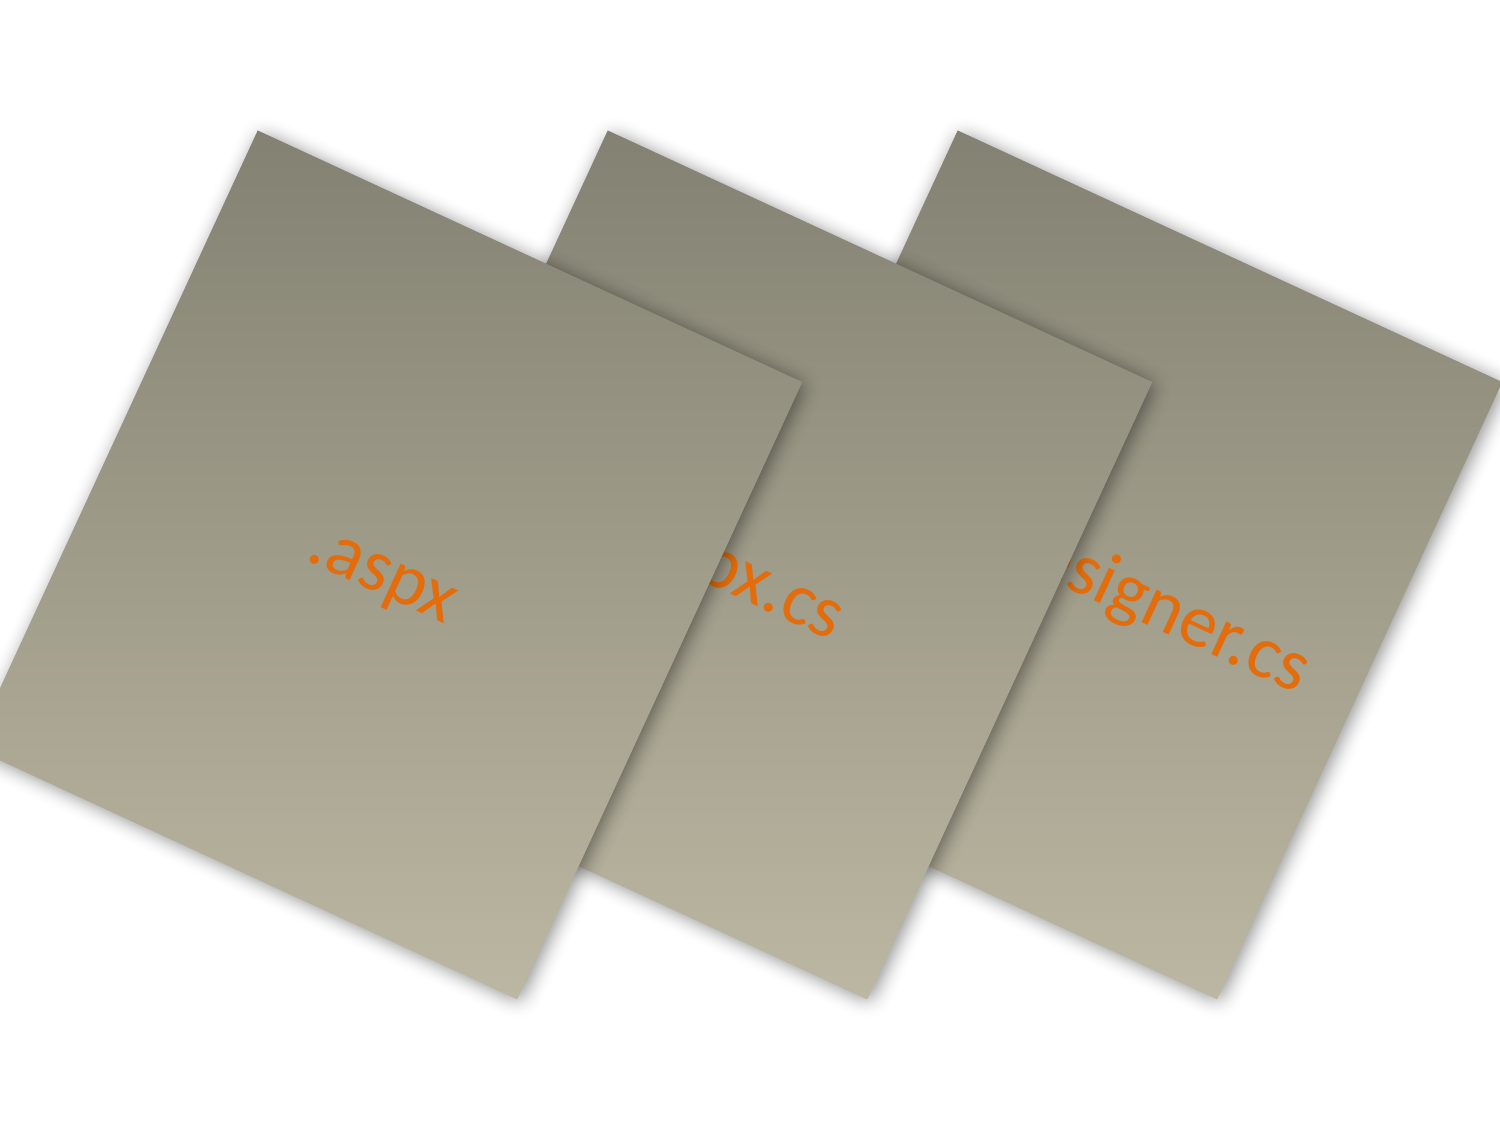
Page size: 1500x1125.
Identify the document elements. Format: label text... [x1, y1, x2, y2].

text_box .aspx [0, 128, 805, 1002]
text_box .aspx.cs [550, 128, 1155, 1002]
text_box aspx.designer.cs [900, 128, 1500, 1002]
